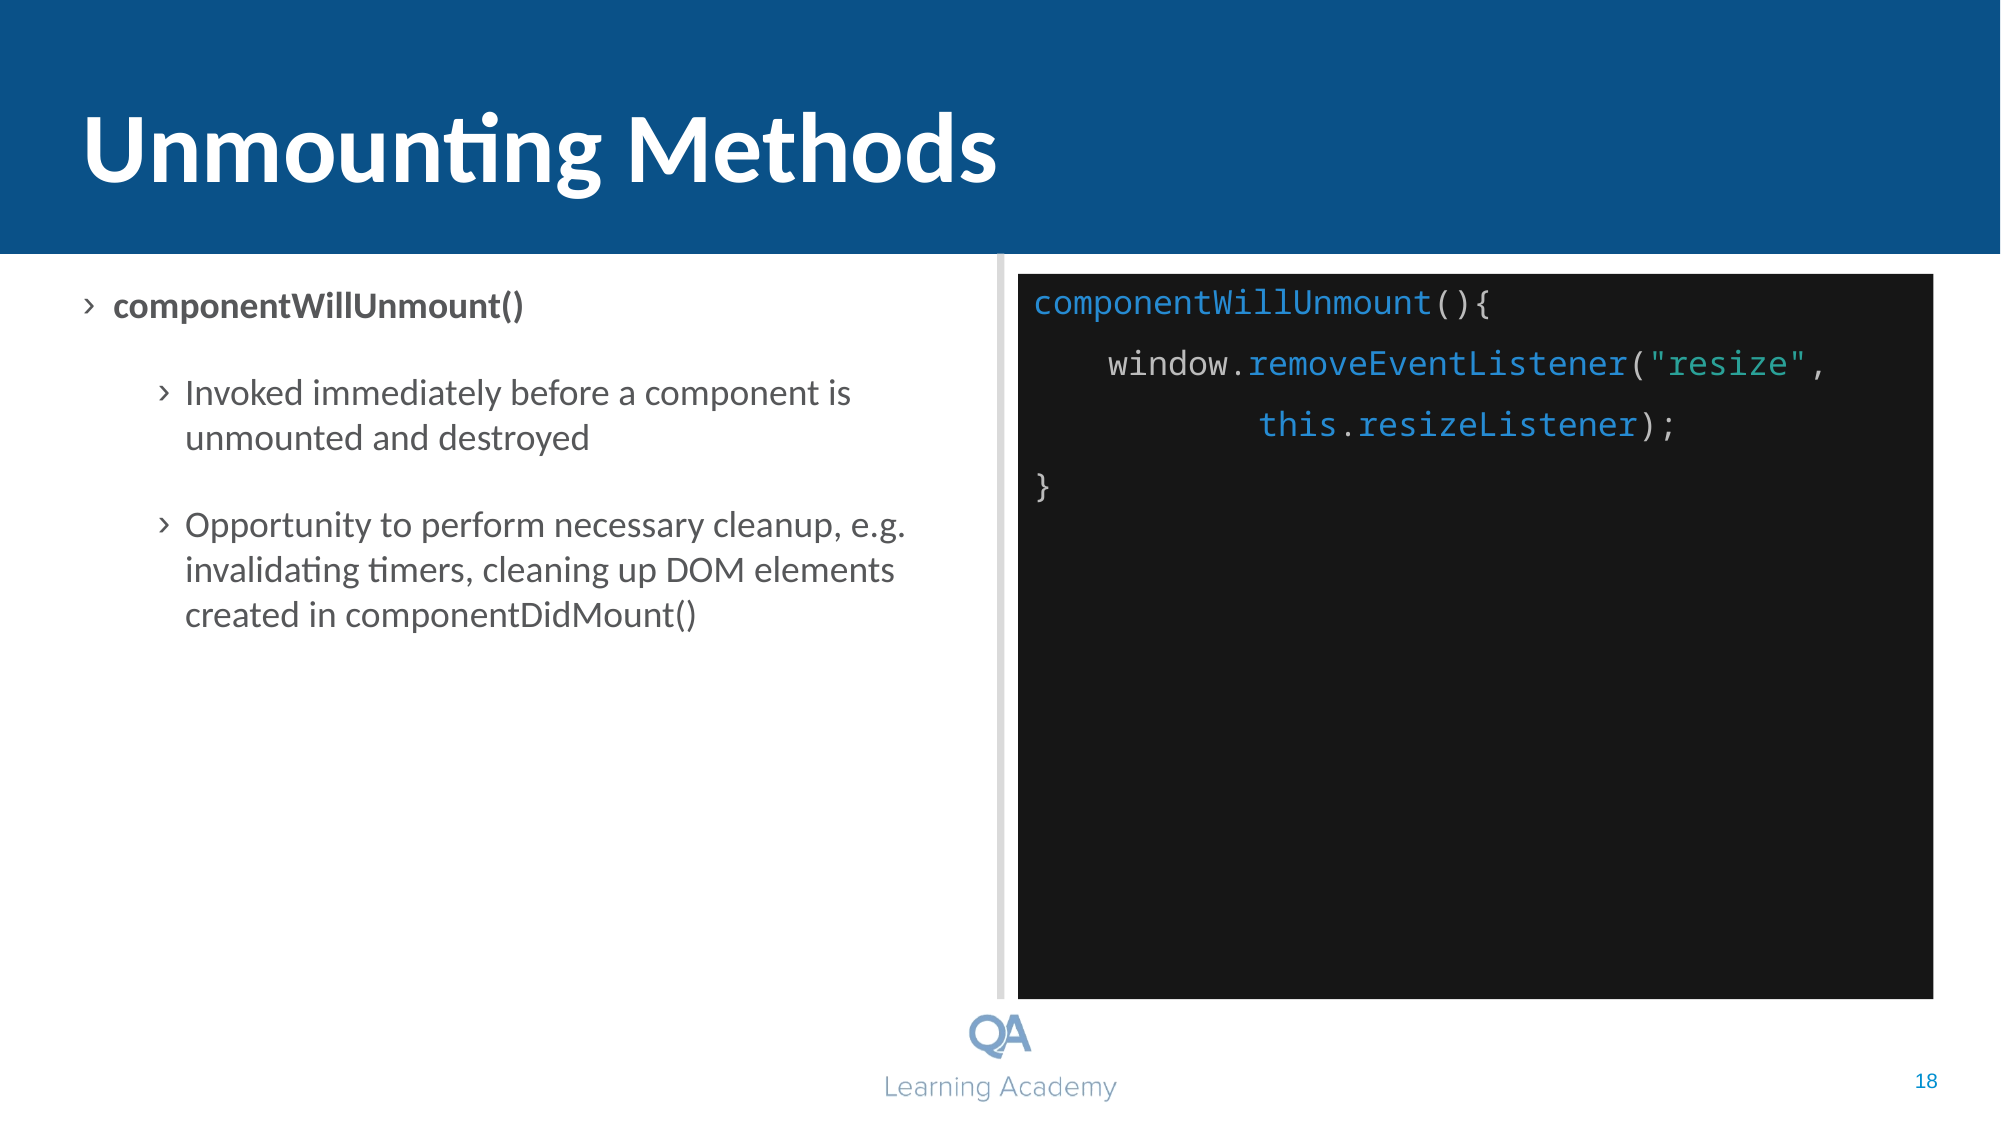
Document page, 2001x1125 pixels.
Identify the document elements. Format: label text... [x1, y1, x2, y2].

list componentWillUnmount(){ window.removeEventListener("resize", this.resizeListener); } [1018, 273, 1934, 1000]
title Unmounting Methods [67, 20, 1565, 210]
list componentWillUnmount() Invoked immediately before a component is unmounted and destroyed Opportunity to perform necessary cleanup, e.g. invalidating timers, cleaning up DOM elements created in componentDidMount() [67, 273, 984, 1000]
